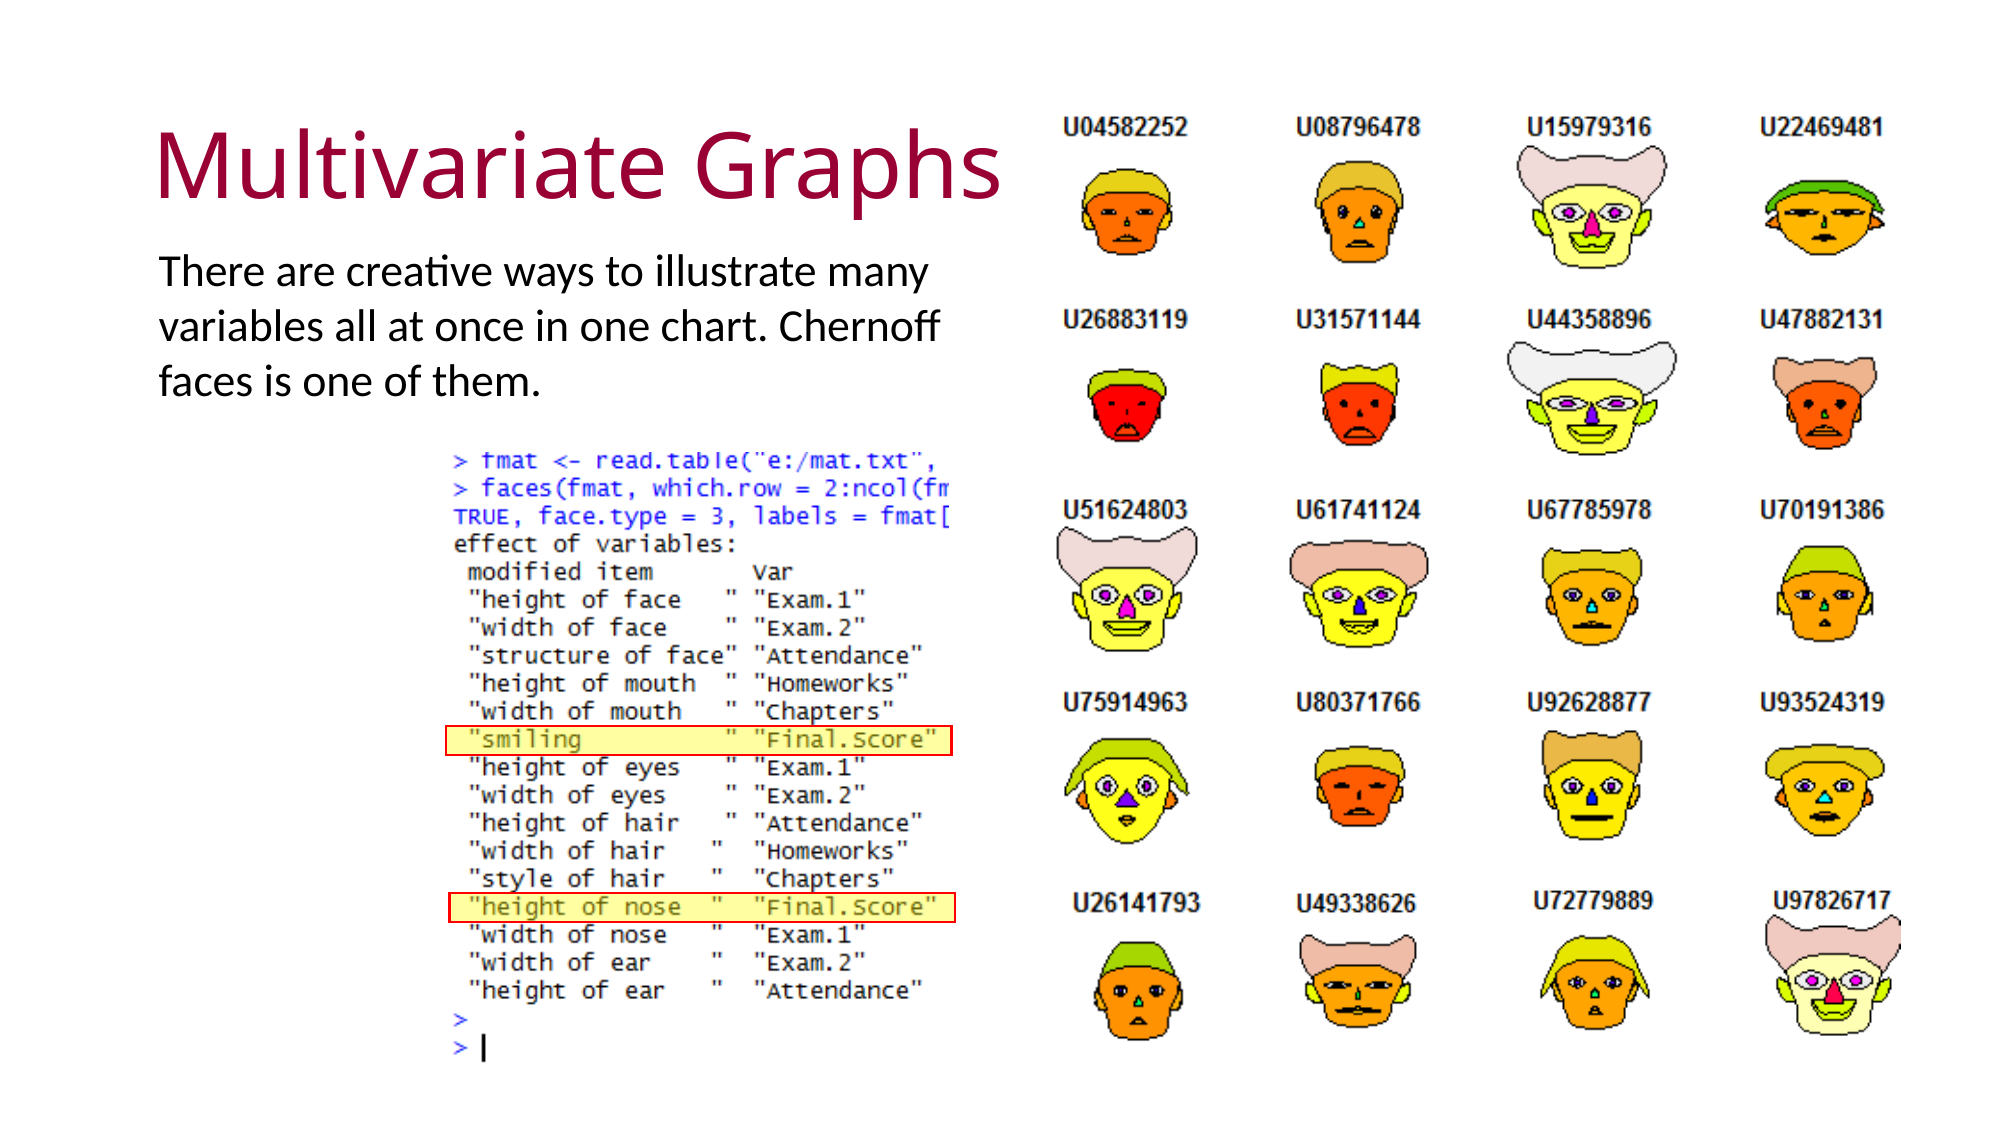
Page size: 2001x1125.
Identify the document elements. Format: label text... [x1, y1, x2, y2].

text_box [949, 892, 956, 923]
title Multivariate Graphs [137, 59, 1863, 278]
picture [1753, 871, 1901, 1047]
picture [1513, 880, 1663, 1047]
text_box [949, 725, 953, 756]
picture [1051, 871, 1211, 1047]
picture [443, 452, 949, 1066]
picture [1038, 96, 1889, 856]
picture [1276, 881, 1426, 1047]
text_box There are creative ways to illustrate many variables all at once in one chart. Chernoff faces is one of them. [143, 233, 1000, 413]
